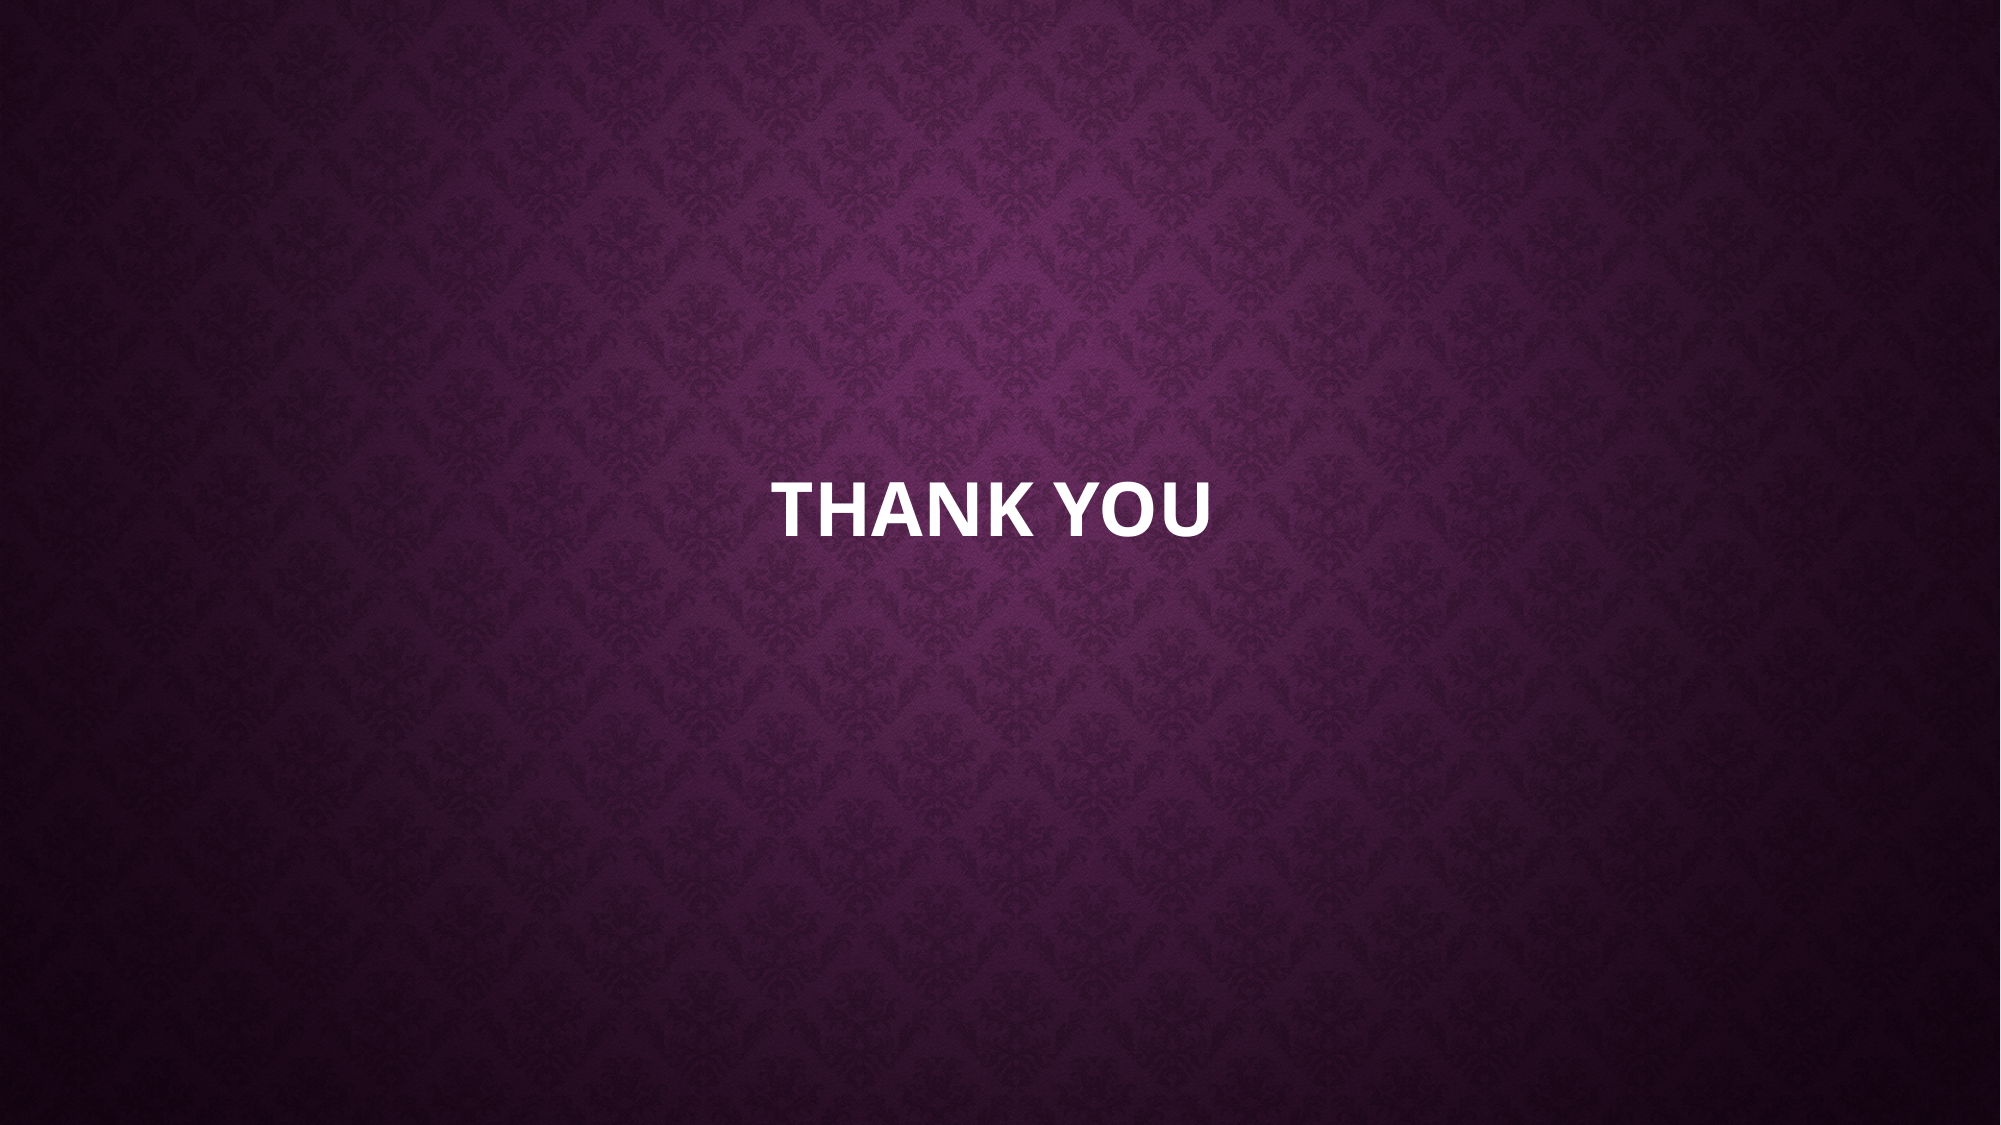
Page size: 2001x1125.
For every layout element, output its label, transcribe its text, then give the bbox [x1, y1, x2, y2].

title THANK YOU [117, 403, 1850, 621]
